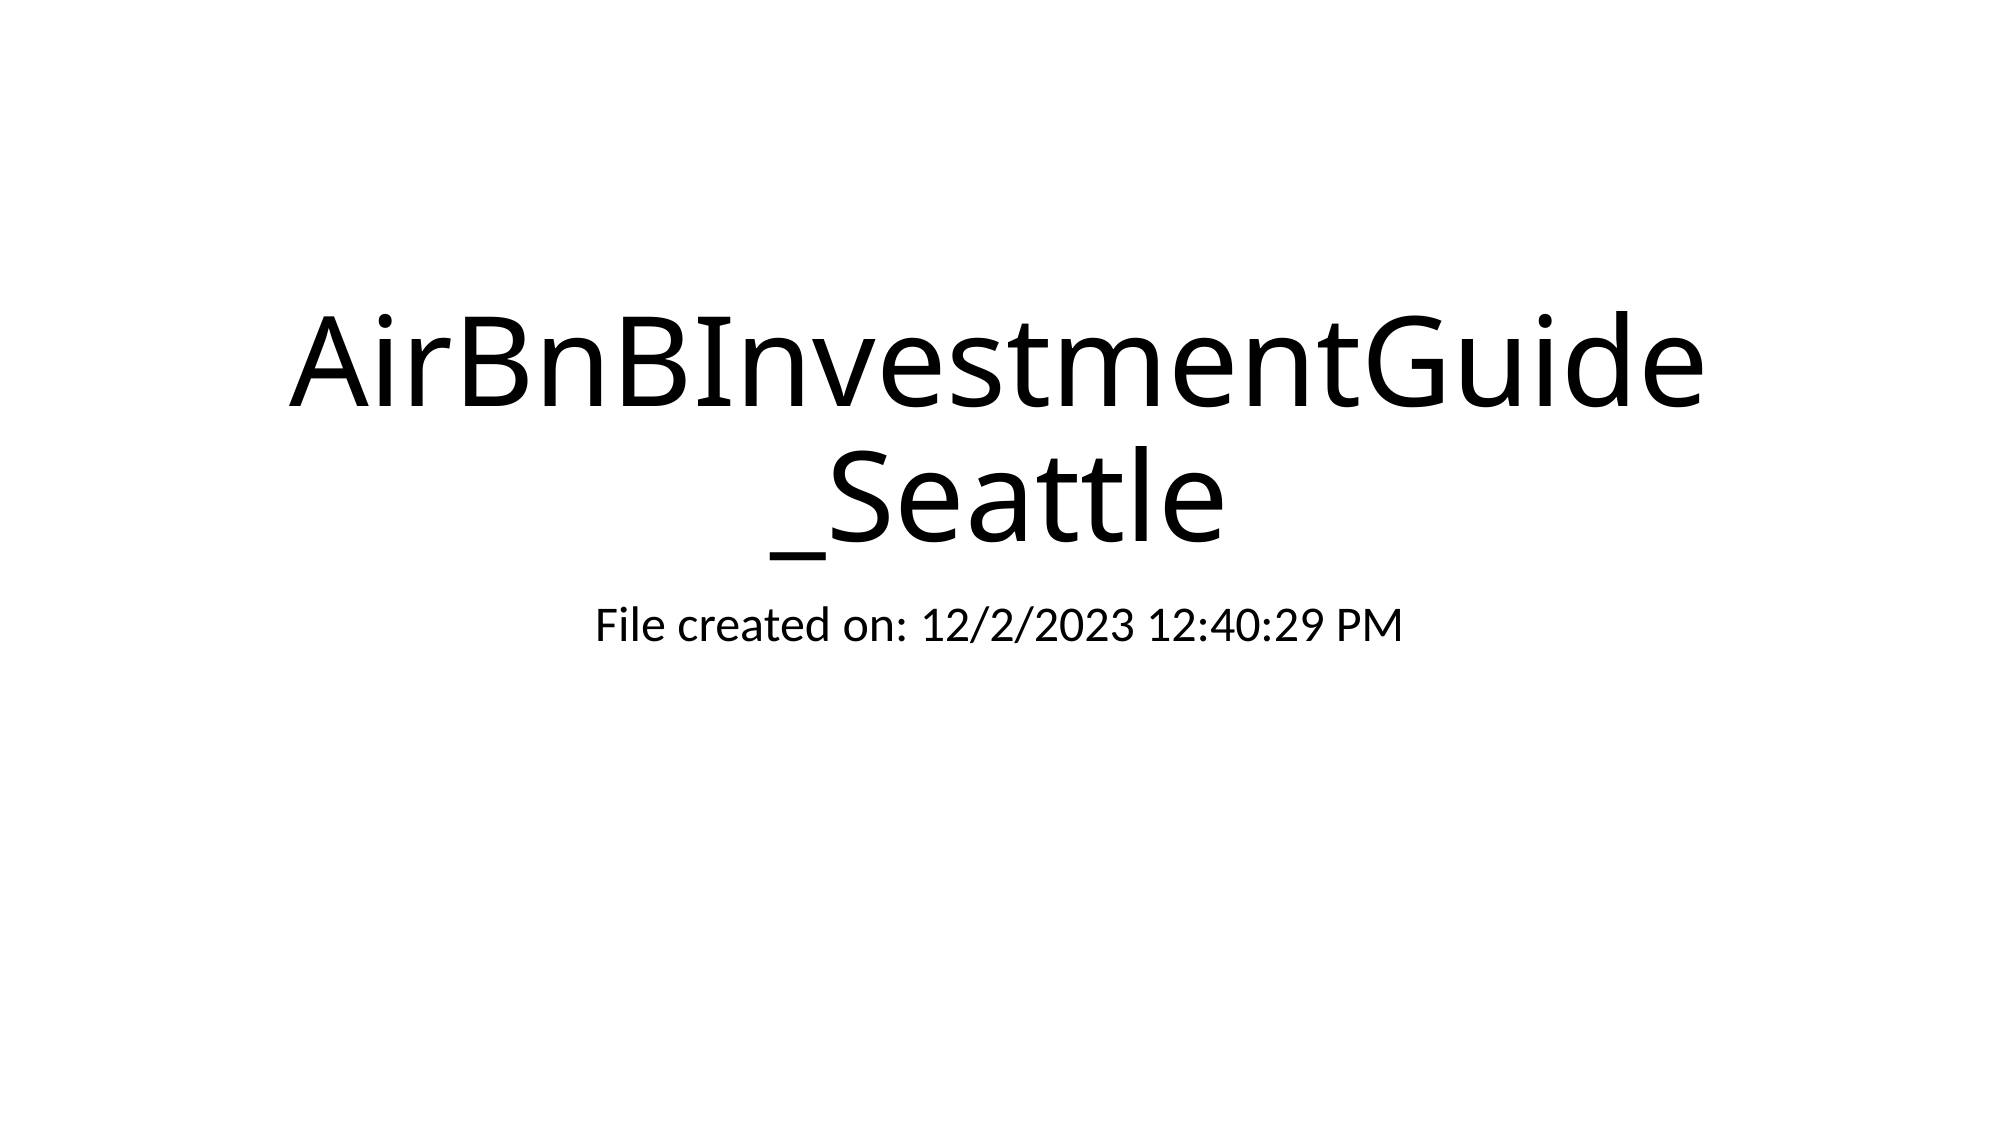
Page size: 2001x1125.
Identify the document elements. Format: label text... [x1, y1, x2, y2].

title AirBnBInvestmentGuide_Seattle [249, 184, 1750, 576]
subtitle File created on: 12/2/2023 12:40:29 PM [249, 590, 1750, 863]
